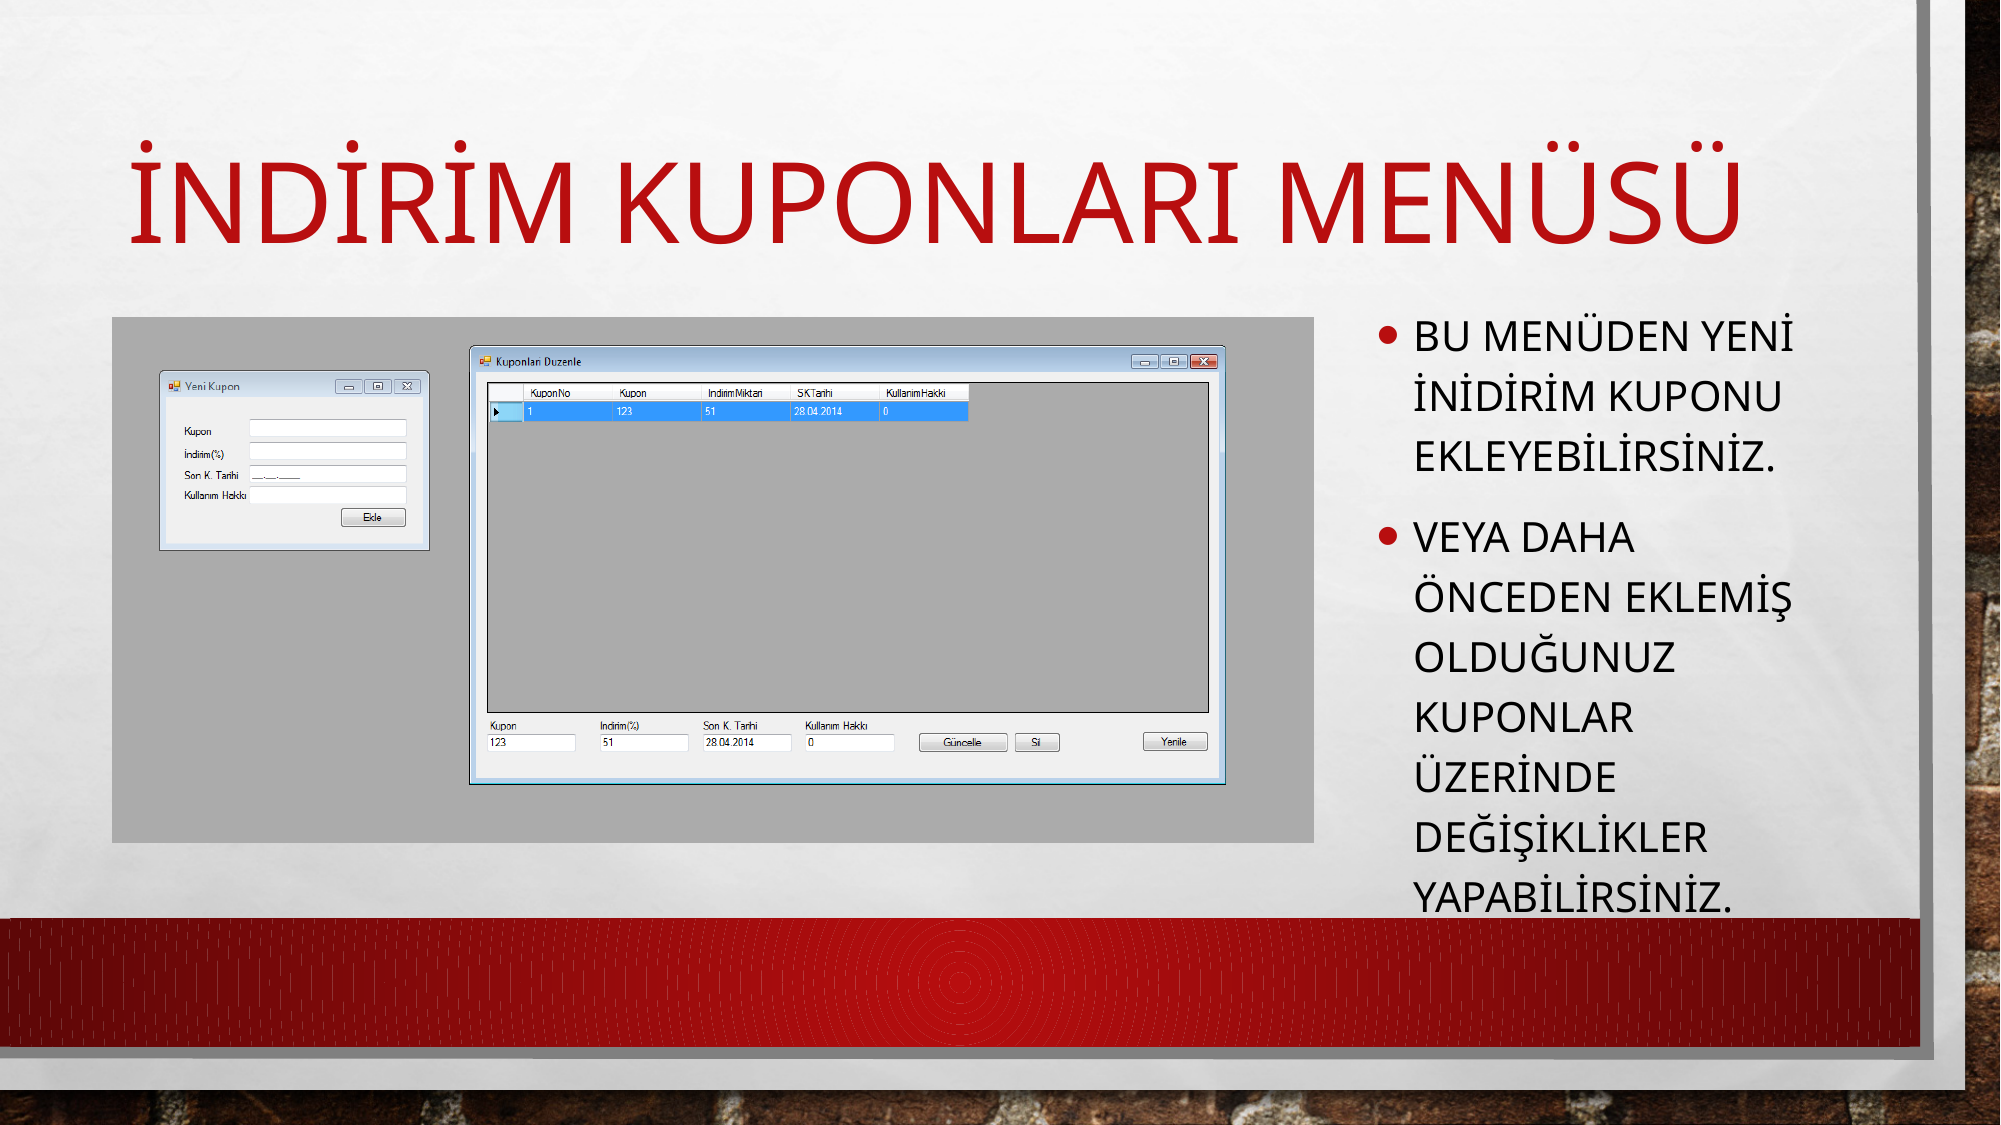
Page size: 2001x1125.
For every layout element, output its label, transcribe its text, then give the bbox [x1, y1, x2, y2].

list Bu menüden yeni inidirim kuponu ekleyebilirsiniz. Veya daha önceden eklemiş olduğunuz kuponlar üzerinde değişiklikler yapabilirsiniz. [1361, 338, 1818, 882]
title İndirim kuponları menüsü [112, 112, 1818, 302]
picture [0, 0, 2000, 1125]
picture [112, 316, 1314, 843]
